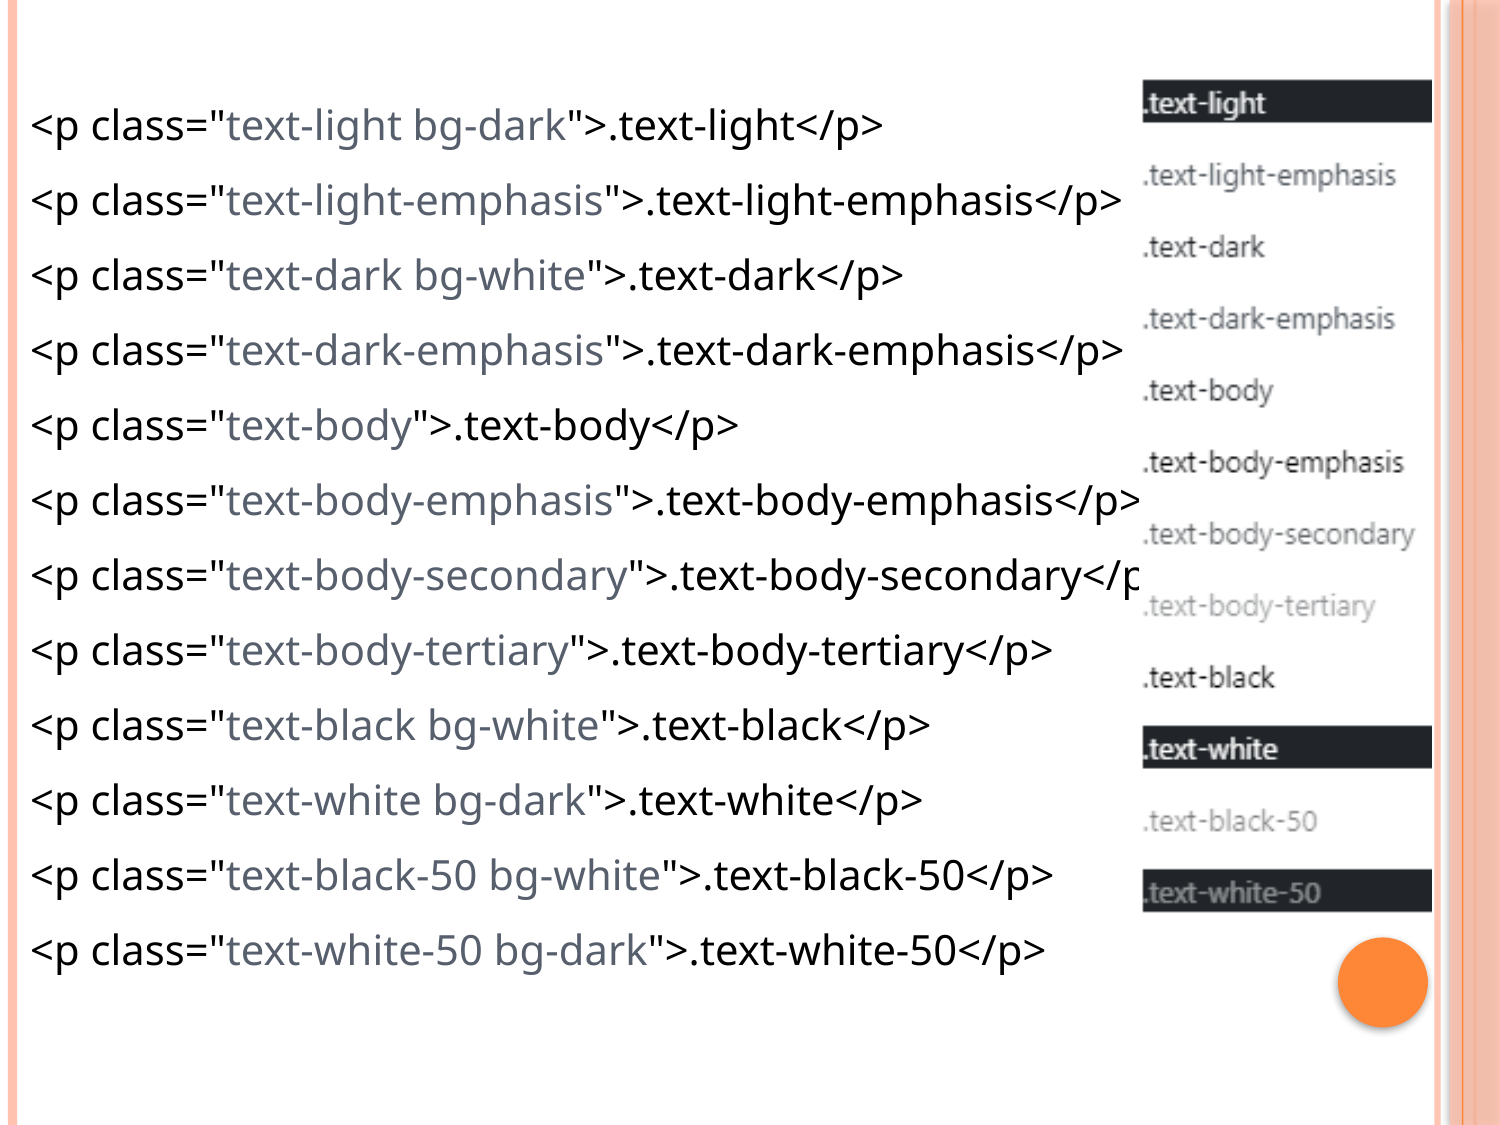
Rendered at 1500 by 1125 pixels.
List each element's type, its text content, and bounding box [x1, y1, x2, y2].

text_box <p class="text-light bg-dark">.text-light</p> <p class="text-light-emphasis">.text-light-emphasis</p> <p class="text-dark bg-white">.text-dark</p> <p class="text-dark-emphasis">.text-dark-emphasis</p> <p class="text-body">.text-body</p> <p class="text-body-emphasis">.text-body-emphasis</p> <p class="text-body-secondary">.text-body-secondary</p> <p class="text-body-tertiary">.text-body-tertiary</p> <p class="text-black bg-white">.text-black</p> <p class="text-white bg-dark">.text-white</p> <p class="text-black-50 bg-white">.text-black-50</p> <p class="text-white-50 bg-dark">.text-white-50</p> [15, 66, 1292, 982]
picture [1139, 75, 1432, 918]
